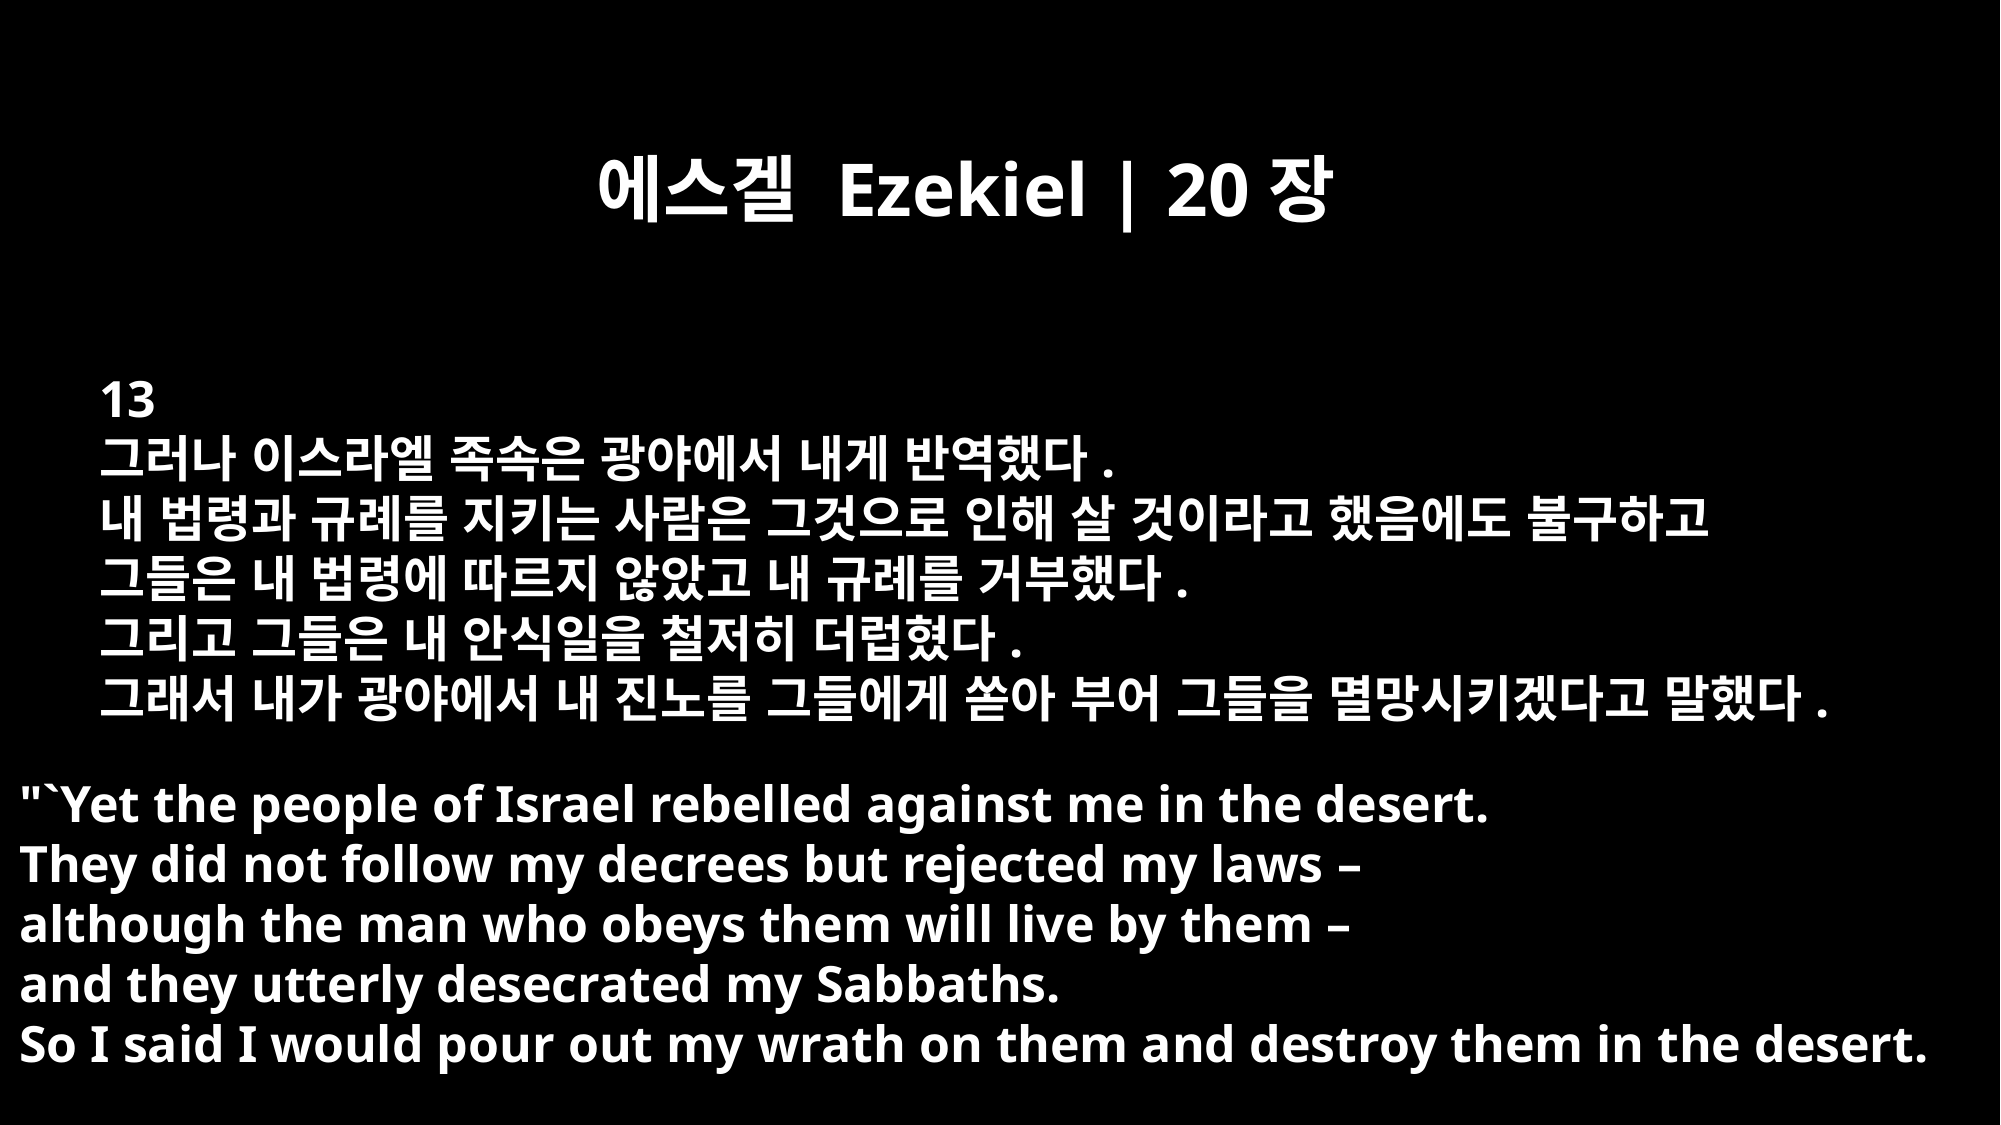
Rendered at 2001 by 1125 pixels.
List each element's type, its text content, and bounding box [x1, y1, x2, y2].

text_box 13 그러나 이스라엘 족속은 광야에서 내게 반역했다. 내 법령과 규례를 지키는 사람은 그것으로 인해 살 것이라고 했음에도 불구하고 그들은 내 법령에 따르지 않았고 내 규례를 거부했다. 그리고 그들은 내 안식일을 철저히 더럽혔다. 그래서 내가 광야에서 내 진노를 그들에게 쏟아 부어 그들을 멸망시키겠다고 말했다. [84, 359, 1845, 735]
text_box "`Yet the people of Israel rebelled against me in the desert. They did not follow my decrees but rejected my laws – although the man who obeys them will live by them – and they utterly desecrated my Sabbaths. So I said I would pour out my wrath on them and destroy them in the desert. [4, 764, 1945, 1080]
text_box 에스겔 Ezekiel | 20장 [581, 136, 1351, 239]
